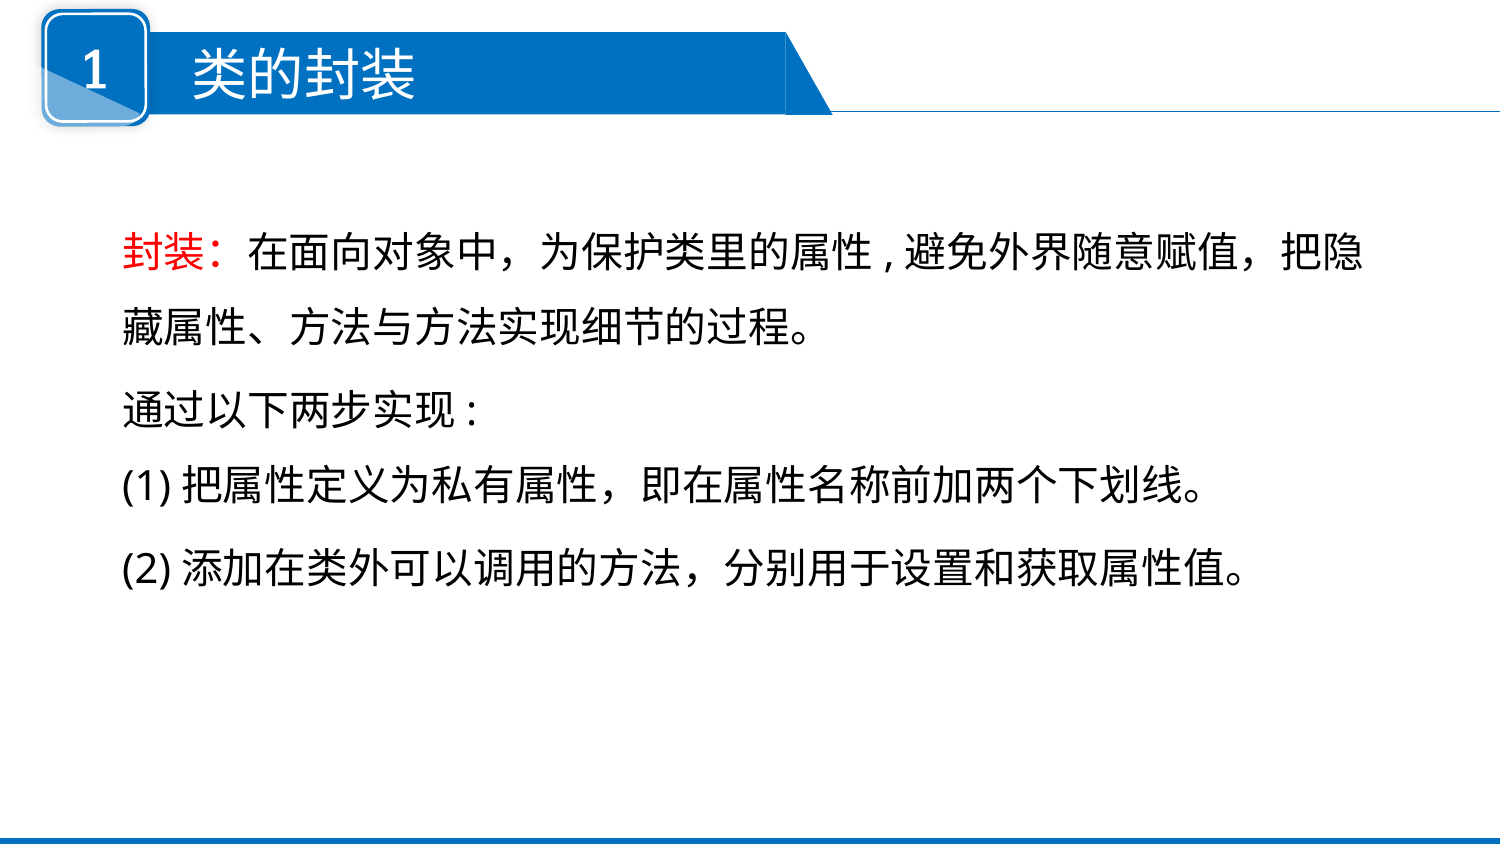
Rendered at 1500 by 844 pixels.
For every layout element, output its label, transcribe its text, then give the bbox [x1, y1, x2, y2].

text_box [0, 836, 1500, 844]
text_box 类的封装 [156, 32, 785, 110]
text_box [41, 8, 151, 127]
list 封装：在面向对象中，为保护类里的属性,避免外界随意赋值，把隐藏属性、方法与方法实现细节的过程。 通过以下两步实现: (1)把属性定义为私有属性，即在属性名称前加两个下划线。 (2)添加在类外可以调用的方法，分别用于设置和获取属性值。 [107, 193, 1400, 682]
text_box [785, 31, 830, 110]
